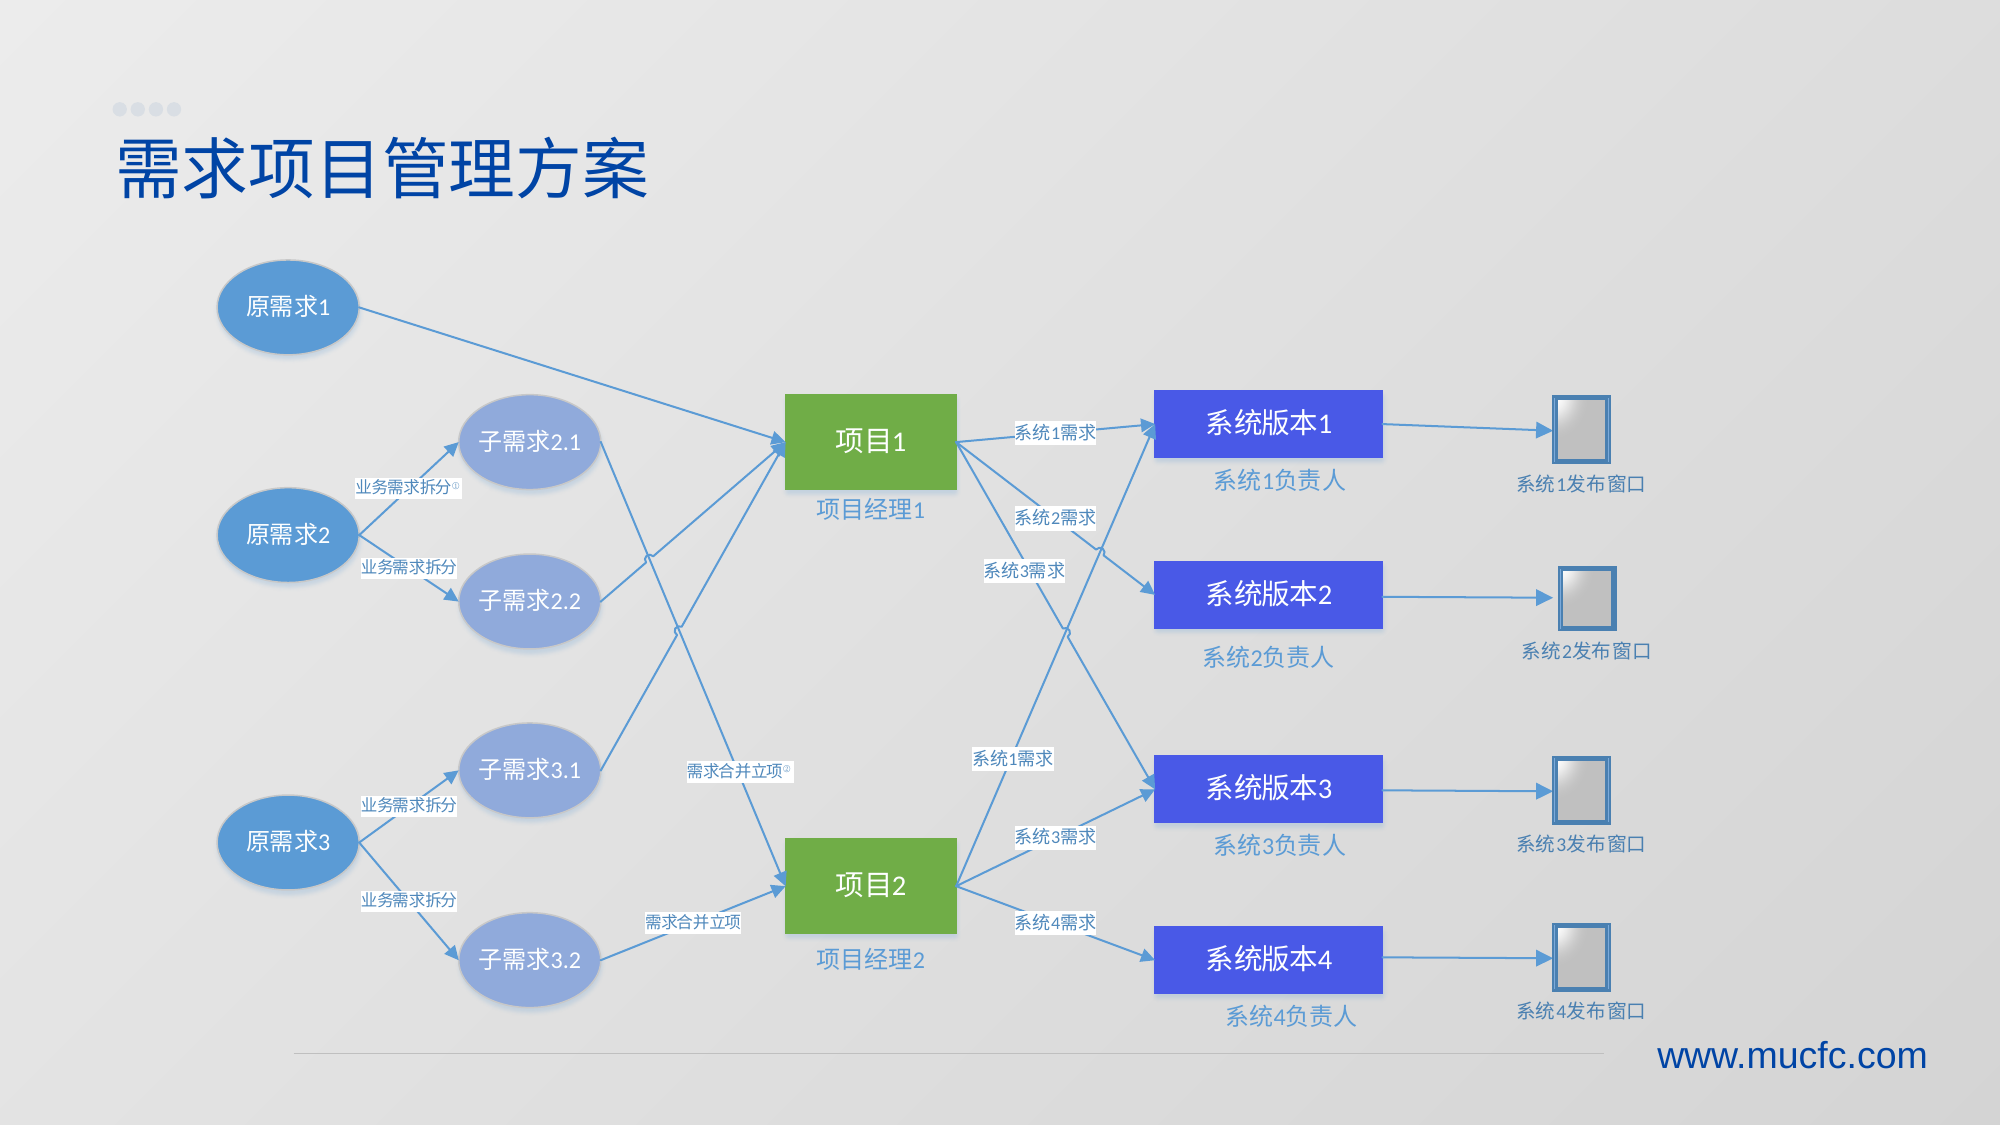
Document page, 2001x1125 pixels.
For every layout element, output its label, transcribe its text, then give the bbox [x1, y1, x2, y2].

text_box 需求项目管理方案 [100, 119, 665, 214]
picture [208, 254, 1662, 1045]
